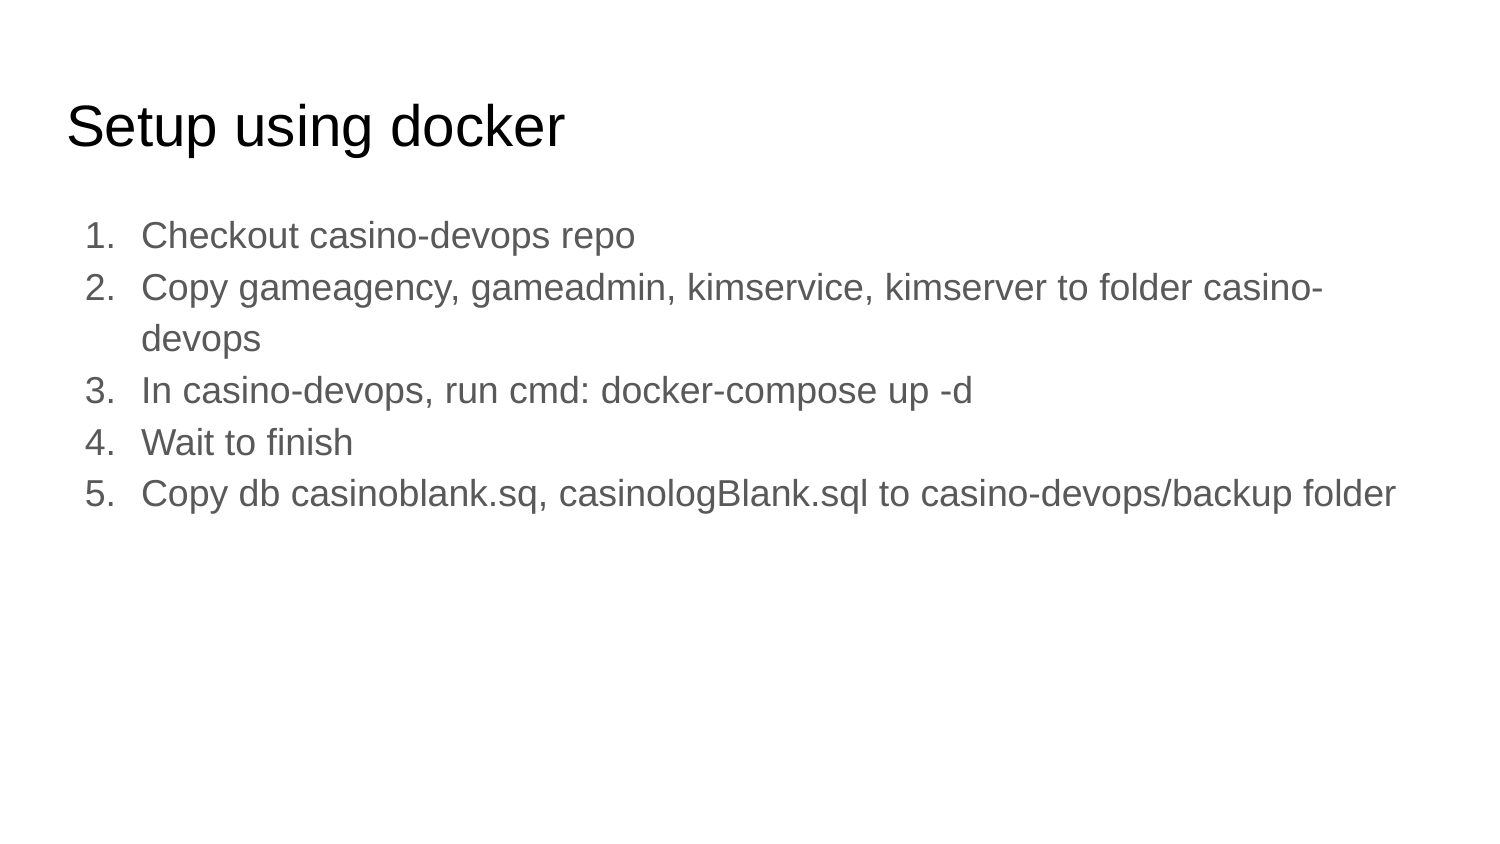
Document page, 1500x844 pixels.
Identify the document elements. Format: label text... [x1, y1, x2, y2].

list Checkout casino-devops repo Copy gameagency, gameadmin, kimservice, kimserver to folder casino-devops In casino-devops, run cmd: docker-compose up -d Wait to finish Copy db casinoblank.sq, casinologBlank.sql to casino-devops/backup folder [51, 189, 1449, 750]
title Setup using docker [51, 72, 1449, 167]
